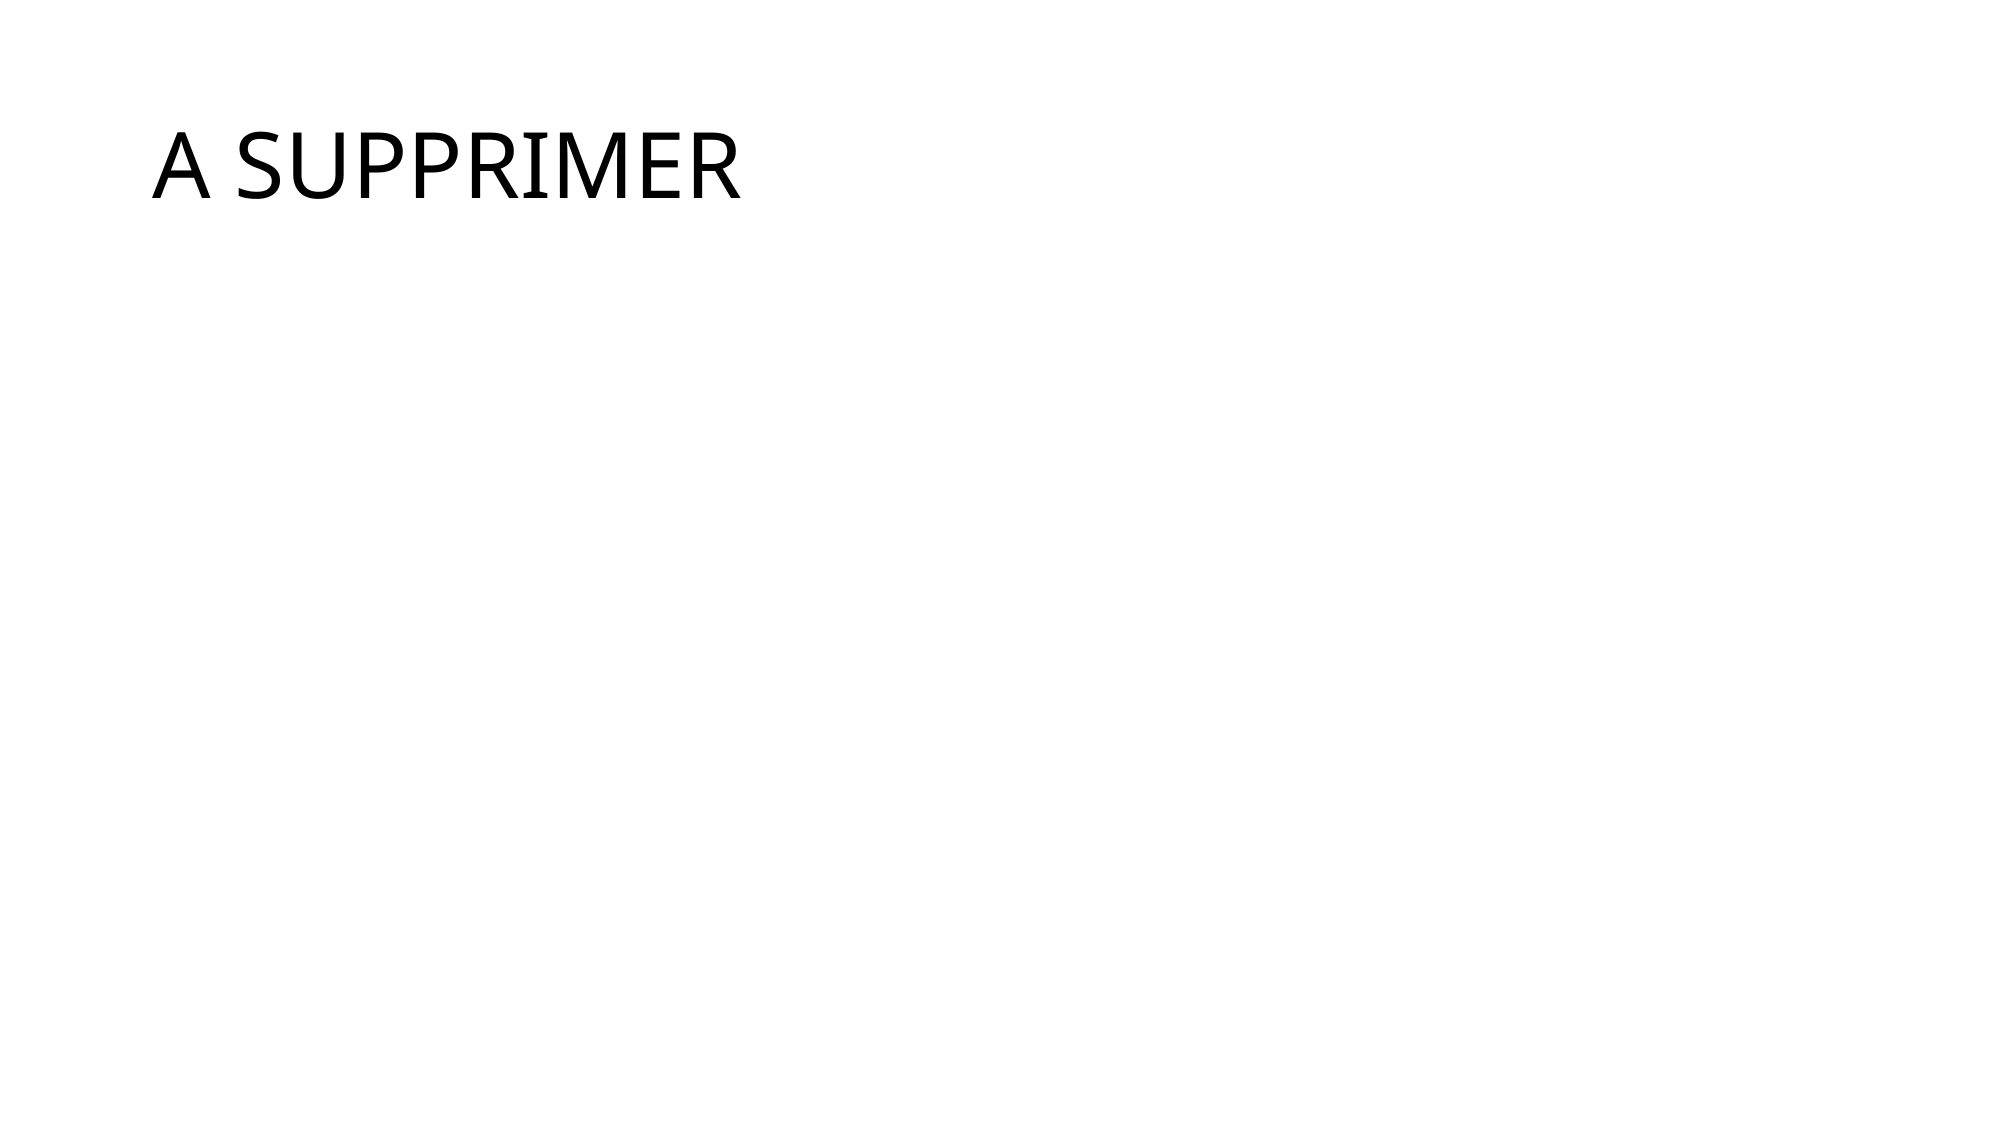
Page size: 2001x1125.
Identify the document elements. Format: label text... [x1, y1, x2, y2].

title A SUPPRIMER [137, 59, 1863, 278]
